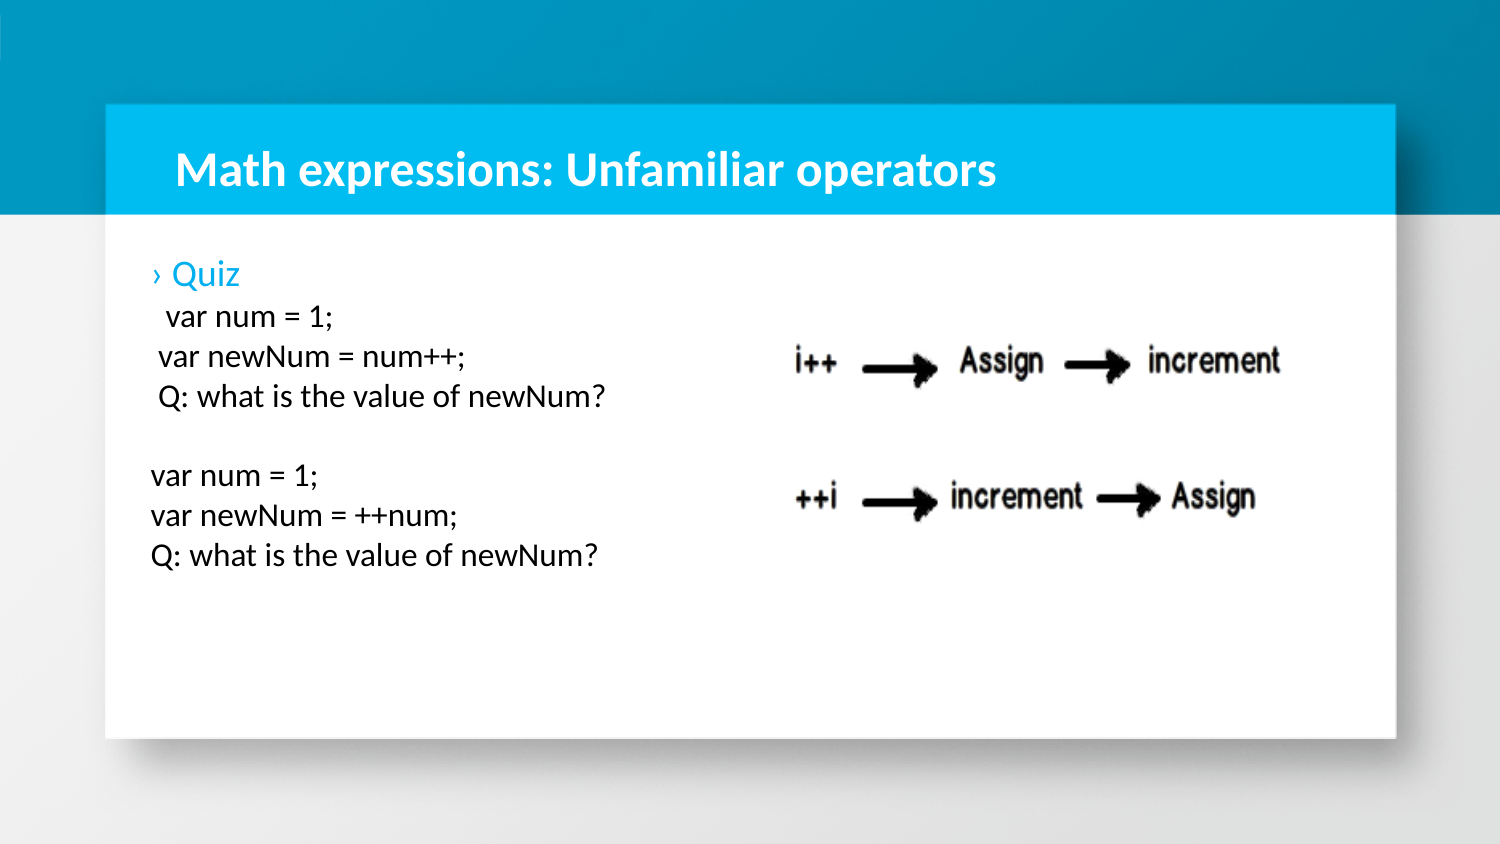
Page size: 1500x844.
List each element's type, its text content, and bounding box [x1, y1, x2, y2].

title Math expressions: Unfamiliar operators [174, 134, 1238, 278]
text_box › Quiz var num = 1; var newNum = num++; Q: what is the value of newNum? var num = 1; var newNum = ++num; Q: what is the value of newNum? [150, 246, 1163, 574]
picture [0, 215, 1500, 844]
